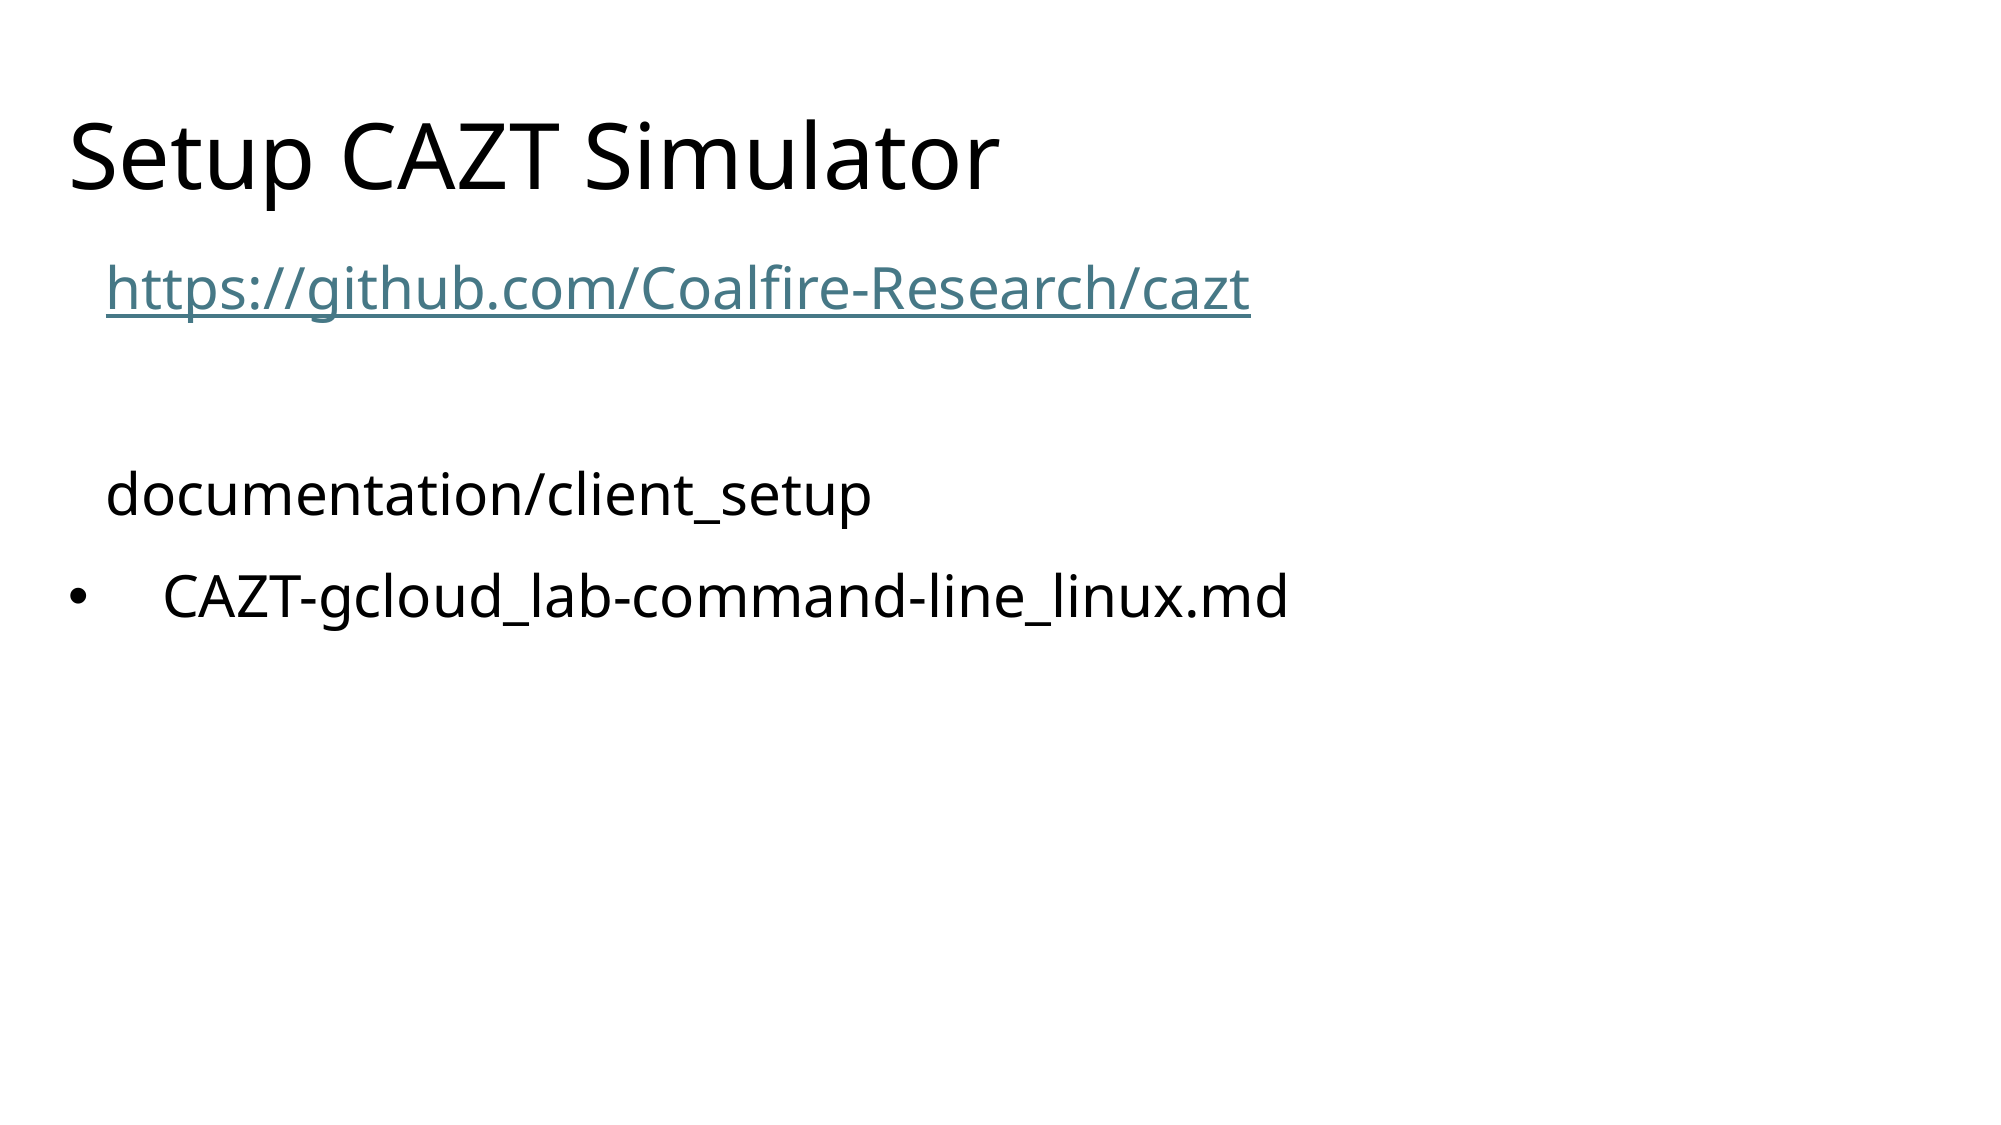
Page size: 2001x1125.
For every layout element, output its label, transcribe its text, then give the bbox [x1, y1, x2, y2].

list https://github.com/Coalfire-Research/cazt documentation/client_setup CAZT-gcloud_lab-command-line_linux.md [68, 252, 1932, 1000]
title Setup CAZT Simulator [68, 97, 1932, 223]
